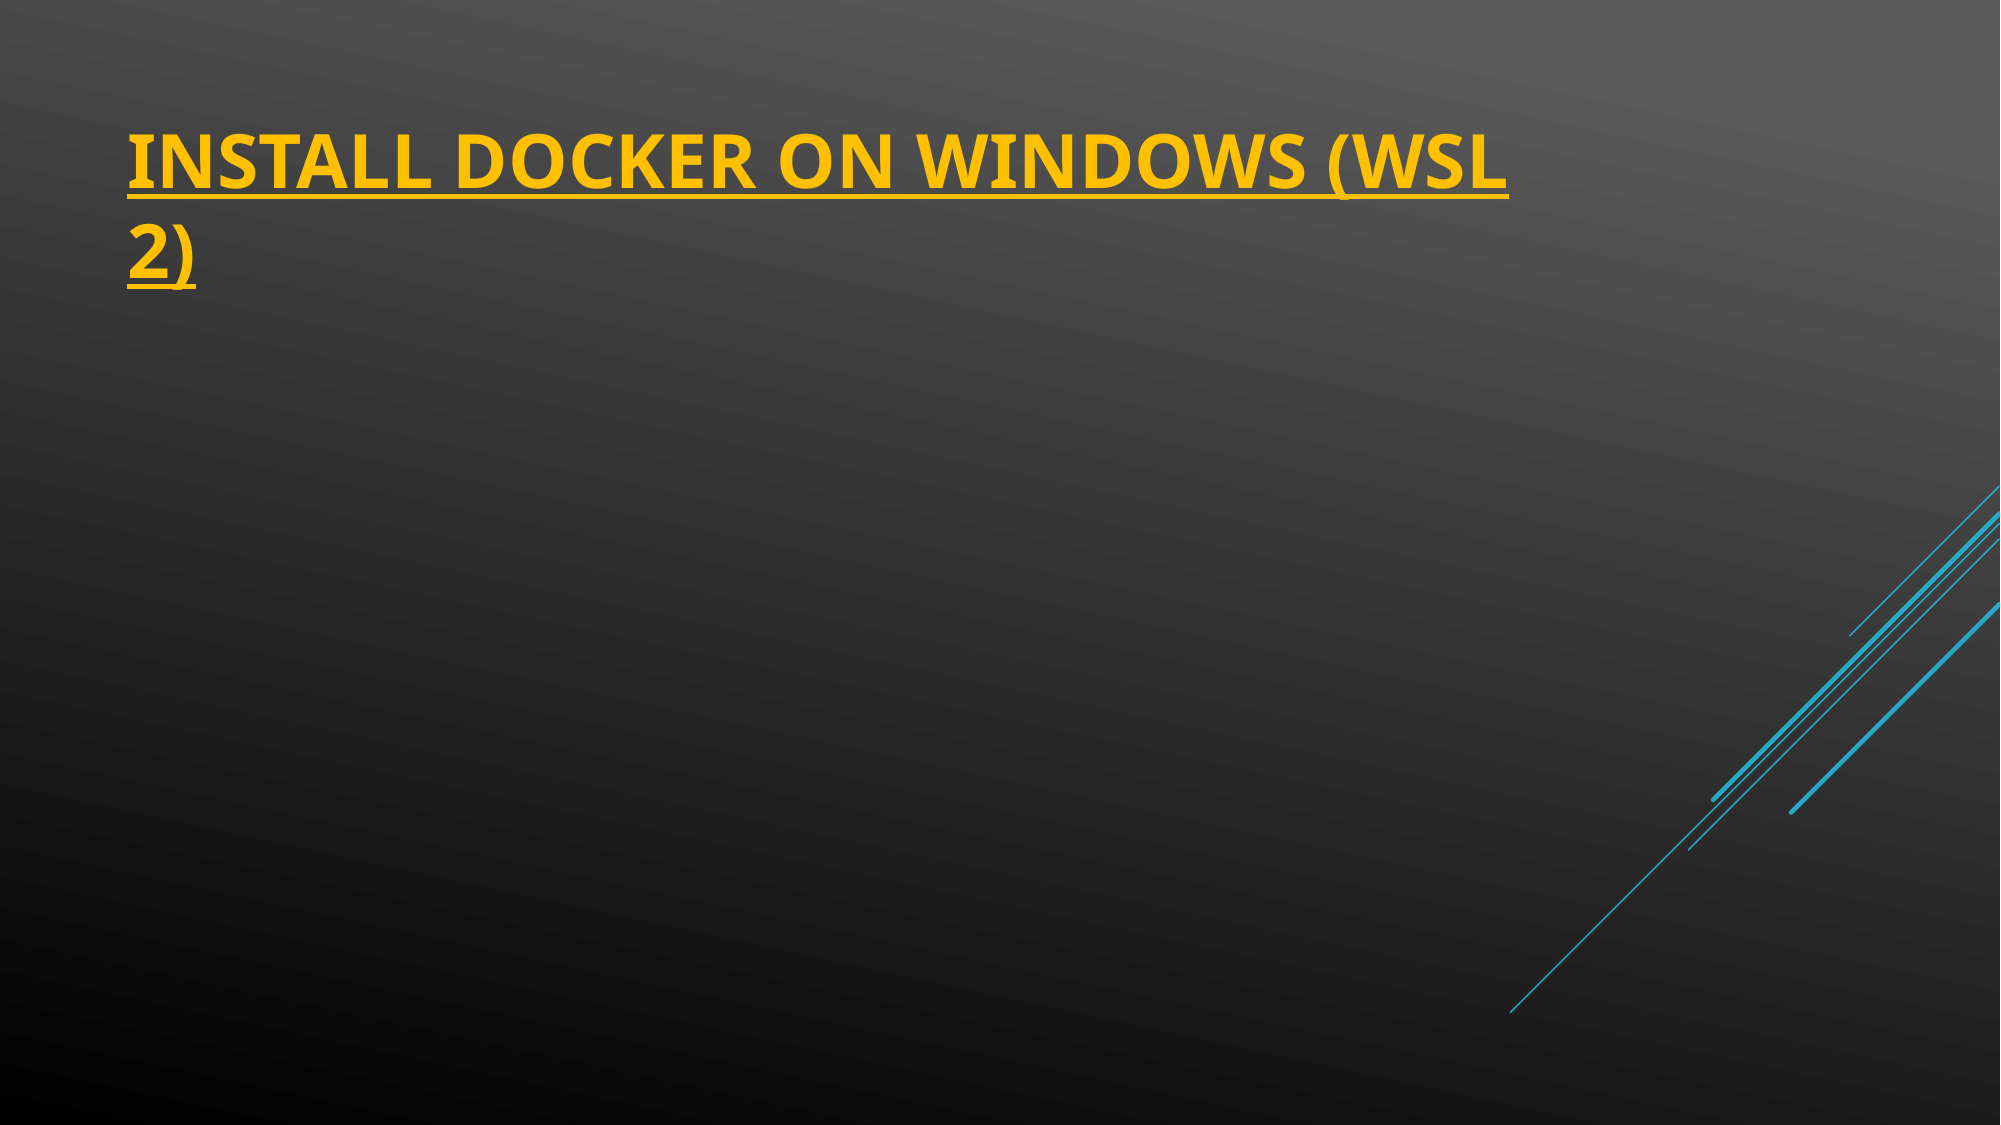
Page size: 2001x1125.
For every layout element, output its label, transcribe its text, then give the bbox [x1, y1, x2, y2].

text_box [1510, 485, 2000, 1013]
title Install Docker on Windows (WSL 2) [112, 79, 1581, 327]
text_box [0, 0, 2000, 1125]
